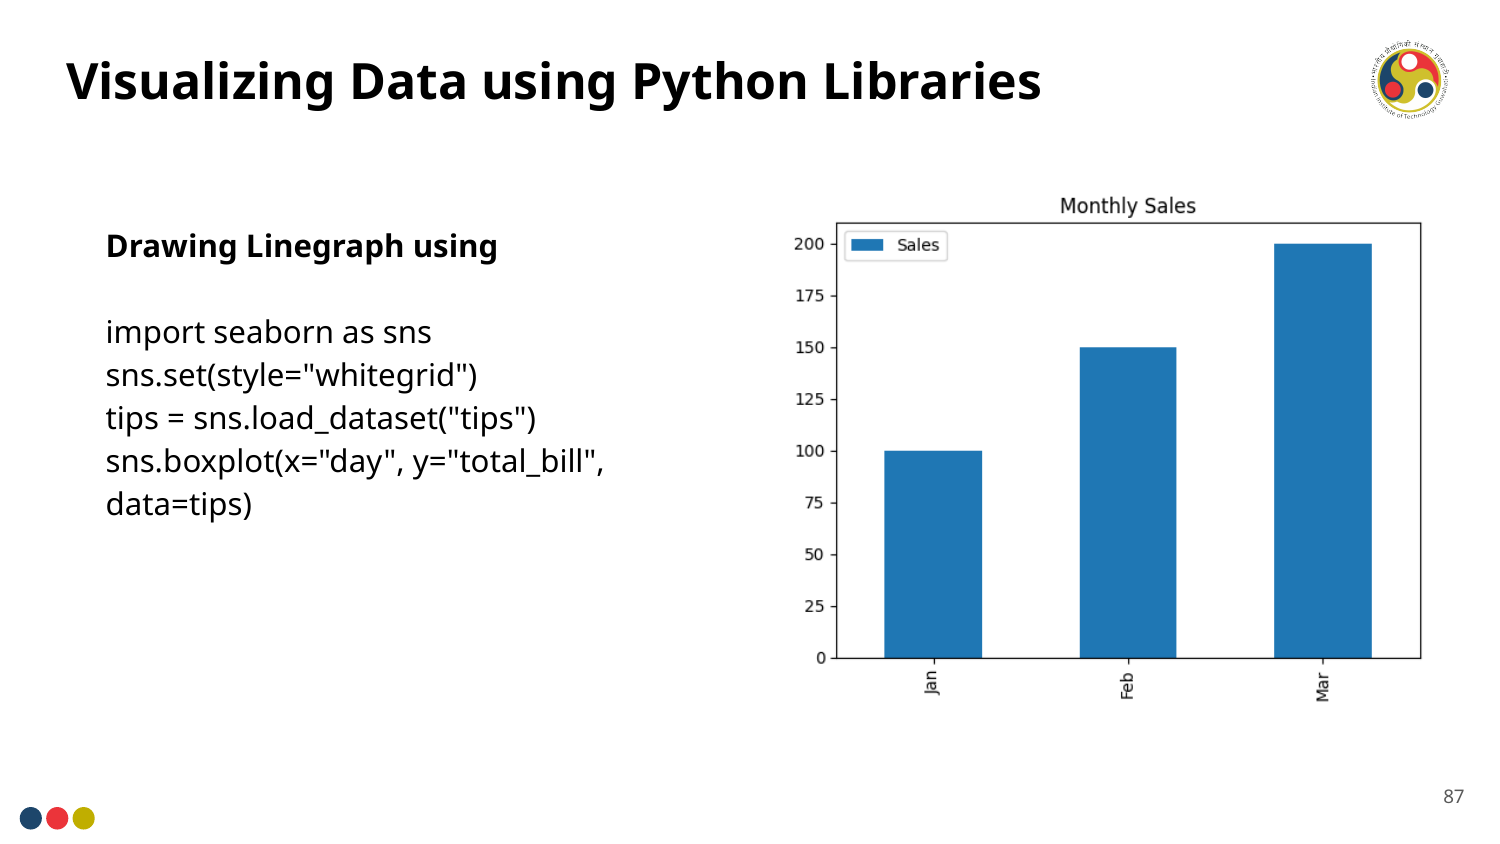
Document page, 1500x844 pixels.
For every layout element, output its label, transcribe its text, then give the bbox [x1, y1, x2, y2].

slide_number 87 [1389, 764, 1480, 830]
picture [781, 185, 1432, 713]
list Drawing Linegraph using import seaborn as sns sns.set(style="whitegrid") tips = sns.load_dataset("tips") sns.boxplot(x="day", y="total_bill", data=tips) [68, 205, 768, 671]
title Visualizing Data using Python Libraries [51, 33, 1449, 126]
